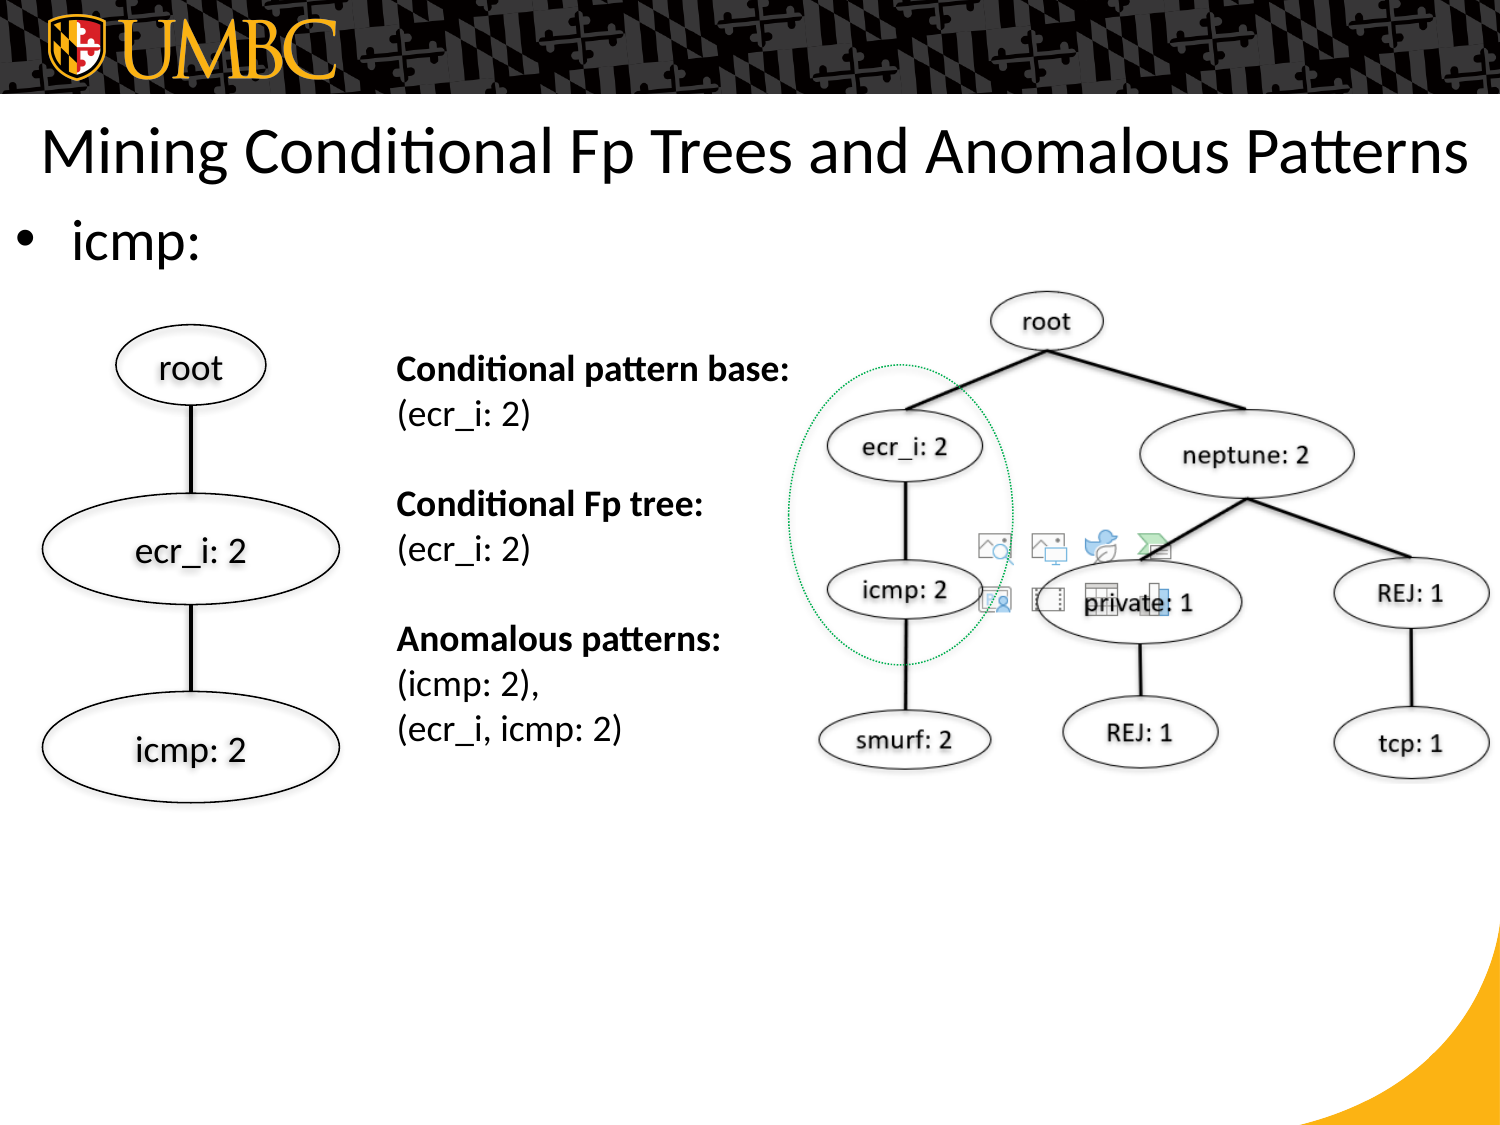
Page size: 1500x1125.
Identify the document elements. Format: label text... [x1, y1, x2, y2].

picture [0, 0, 1500, 94]
text_box [787, 441, 803, 589]
title Mining Conditional Fp Trees and Anomalous Patterns [10, 98, 1500, 194]
text_box icmp: 2 [41, 690, 341, 804]
picture [808, 284, 1500, 785]
text_box Conditional pattern base: (ecr_i: 2) Conditional Fp tree: (ecr_i: 2) Anomalous patterns: (icmp: 2), (ecr_i, icmp: 2) [381, 336, 803, 757]
list icmp: [0, 194, 1500, 1125]
text_box root [115, 323, 267, 406]
text_box ecr_i: 2 [41, 492, 341, 606]
